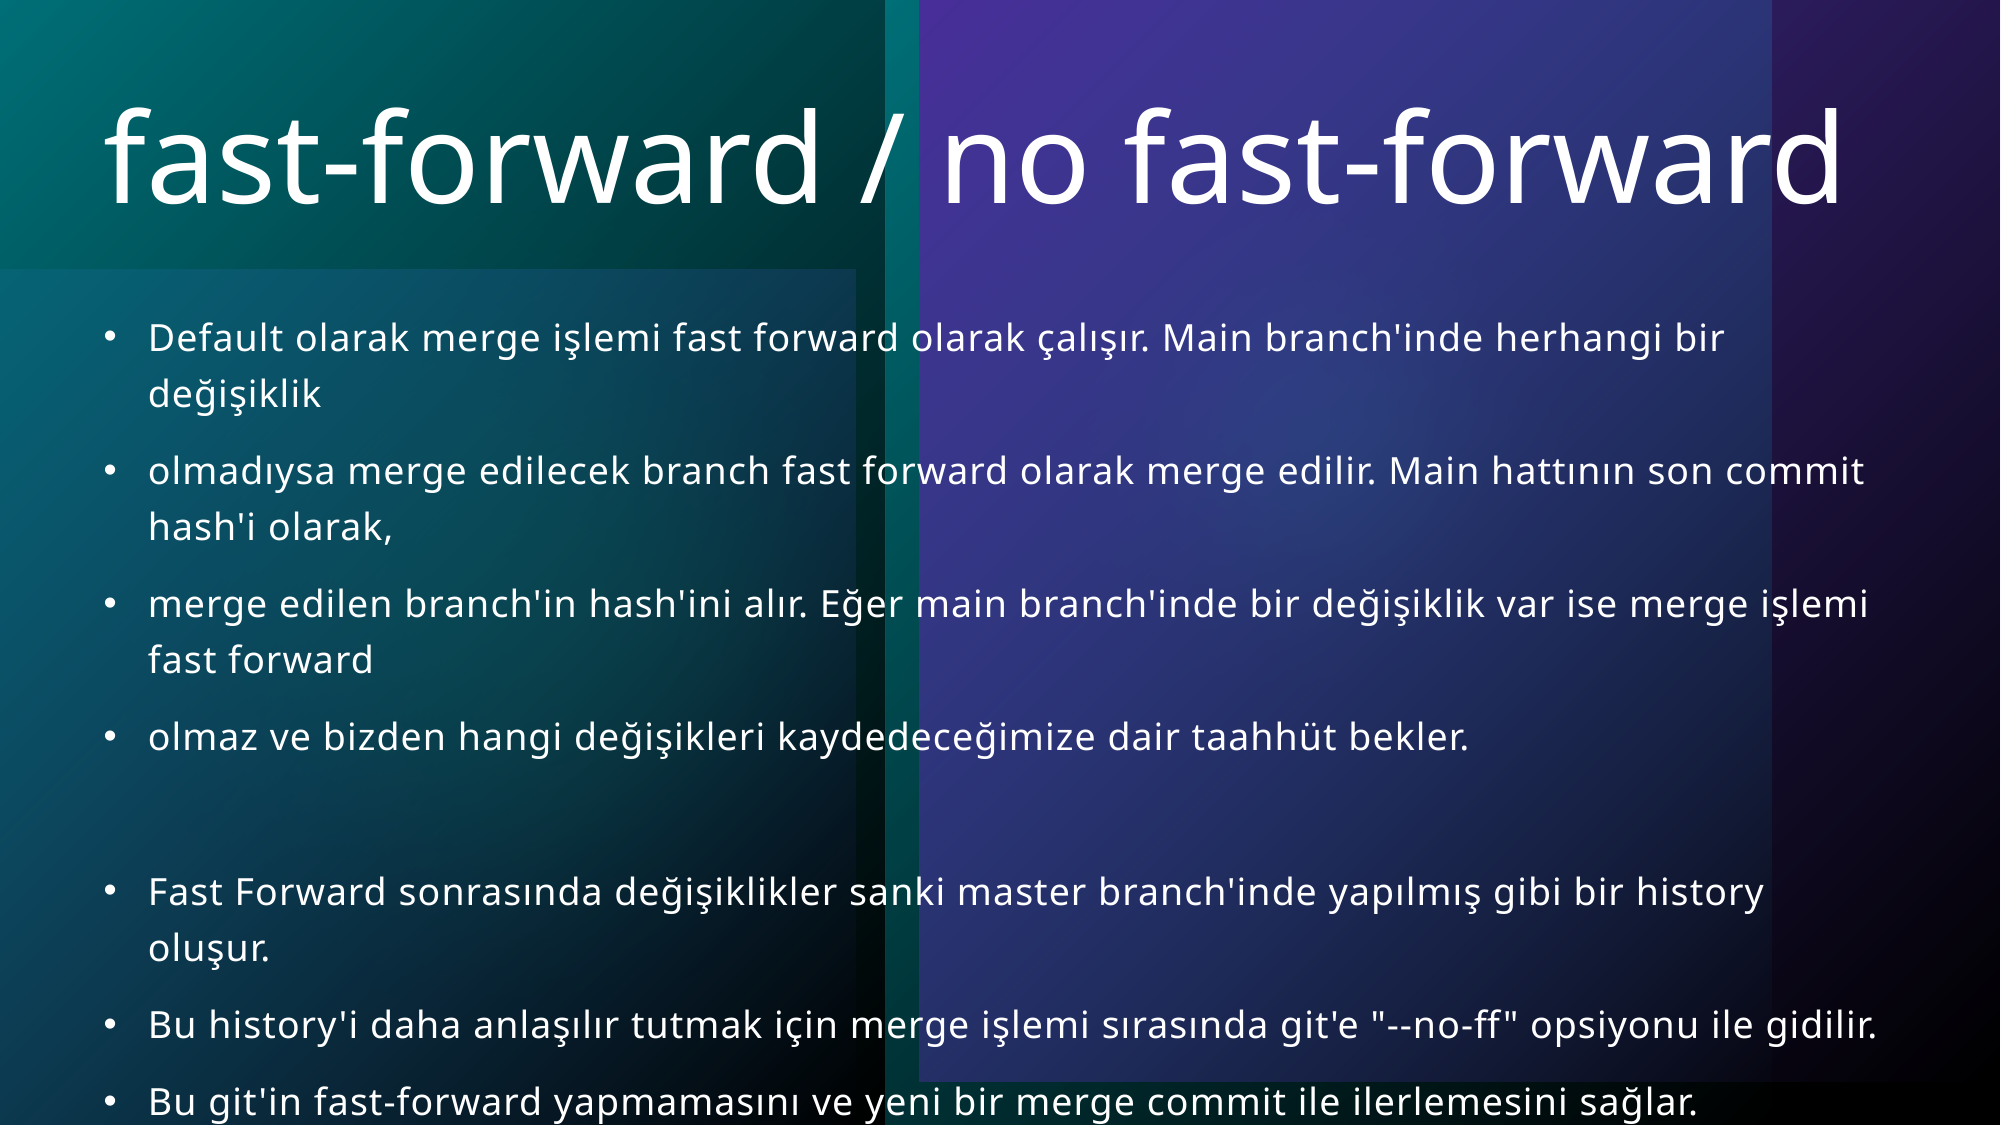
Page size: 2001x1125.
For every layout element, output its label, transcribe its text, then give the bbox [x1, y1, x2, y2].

list Default olarak merge işlemi fast forward olarak çalışır. Main branch'inde herhangi bir değişiklik olmadıysa merge edilecek branch fast forward olarak merge edilir. Main hattının son commit hash'i olarak, merge edilen branch'in hash'ini alır. Eğer main branch'inde bir değişiklik var ise merge işlemi fast forward olmaz ve bizden hangi değişikleri kaydedeceğimize dair taahhüt bekler. Fast Forward sonrasında değişiklikler sanki master branch'inde yapılmış gibi bir history oluşur. Bu history'i daha anlaşılır tutmak için merge işlemi sırasında git'e "--no-ff" opsiyonu ile gidilir. Bu git'in fast-forward yapmamasını ve yeni bir merge commit ile ilerlemesini sağlar. [88, 294, 1910, 1035]
title fast-forward / no fast-forward [88, 88, 1910, 294]
